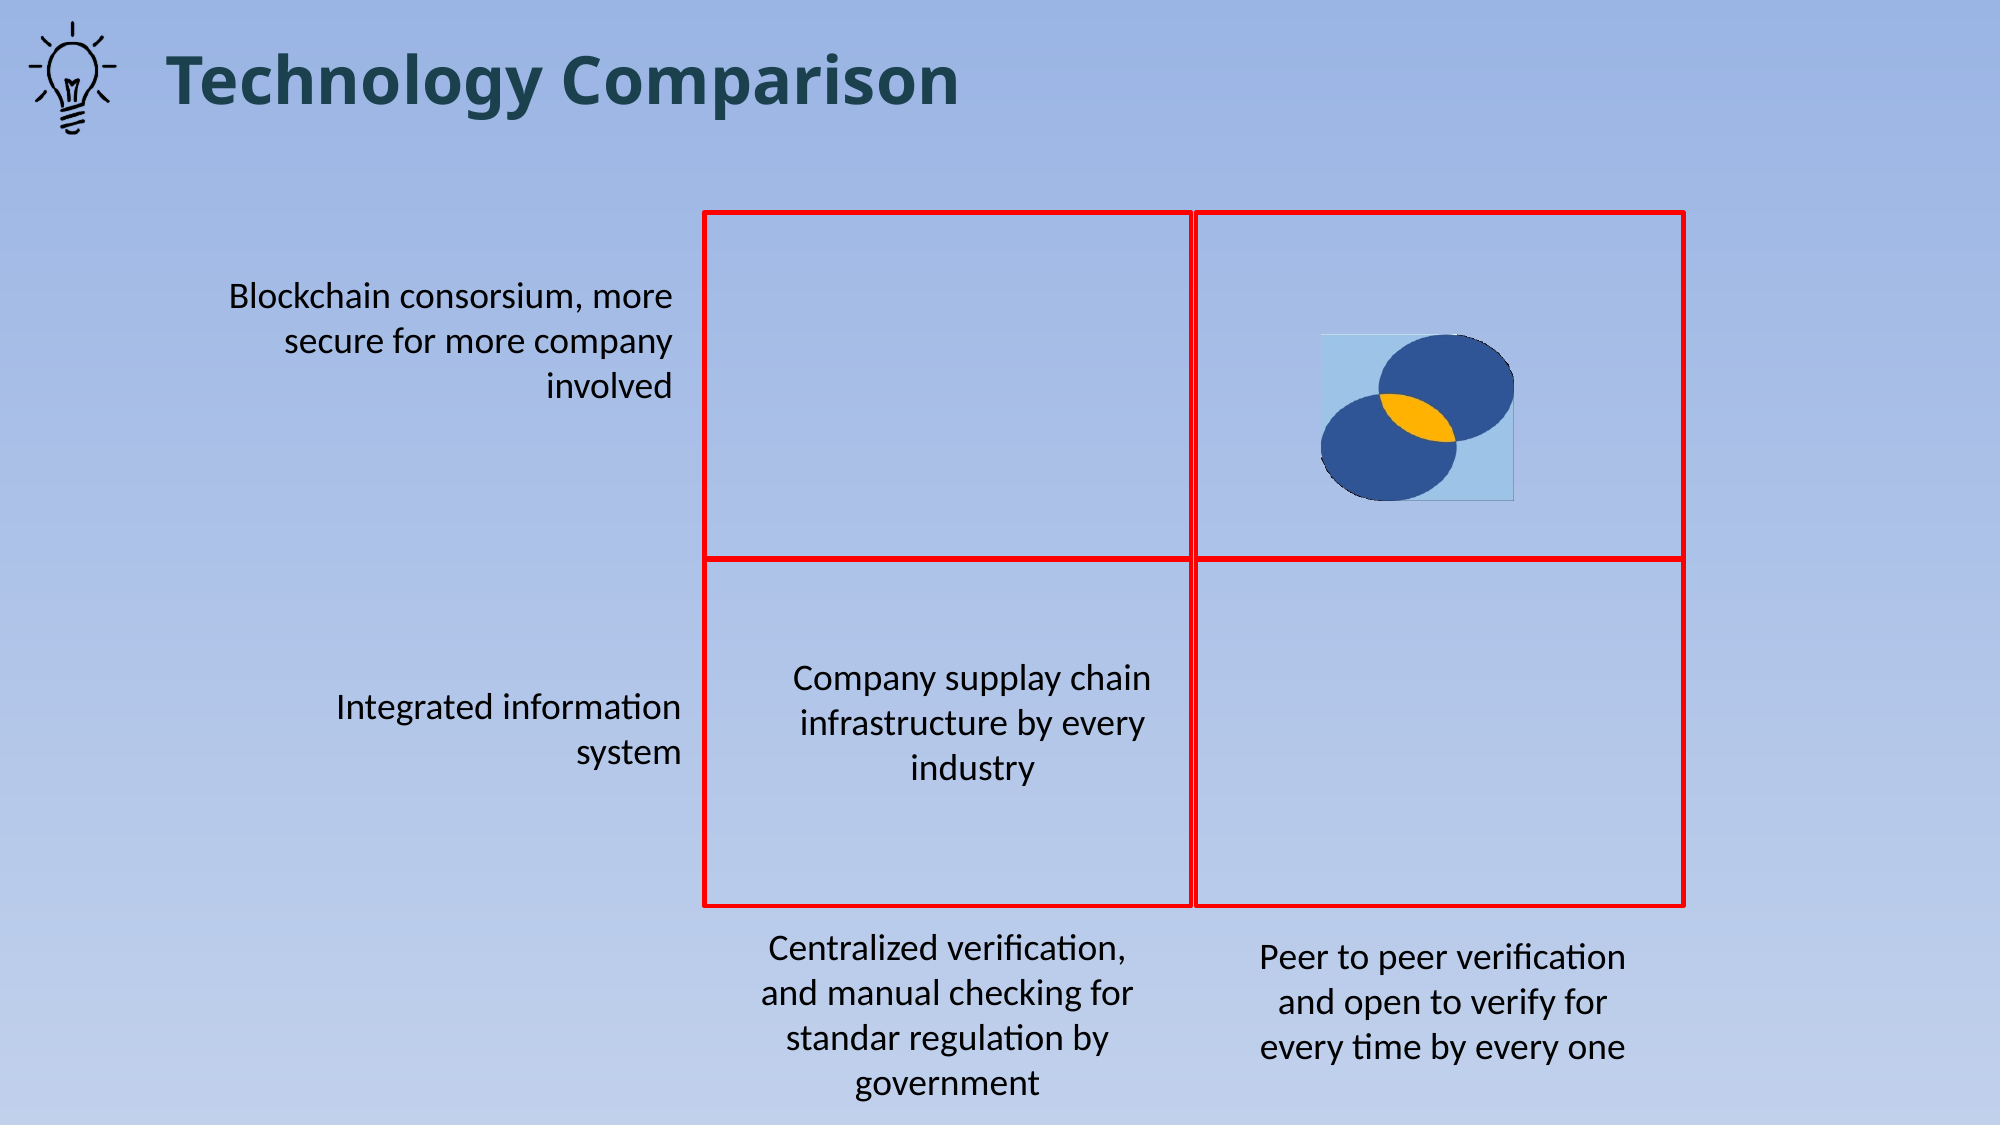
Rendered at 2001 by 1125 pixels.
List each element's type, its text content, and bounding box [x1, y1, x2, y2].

text_box [702, 210, 1193, 557]
text_box Peer to peer verification and open to verify for every time by every one [1233, 921, 1653, 1077]
text_box Technology Comparison [127, 28, 1000, 128]
text_box [702, 557, 1193, 908]
text_box Blockchain consorsium, more secure for more company involved [155, 260, 694, 416]
text_box Integrated information system [237, 672, 702, 783]
text_box [1194, 210, 1685, 557]
picture [21, 20, 123, 135]
picture [1321, 333, 1515, 501]
text_box Centralized verification, and manual checking for standar regulation by government [738, 912, 1157, 1113]
text_box Company supplay chain infrastructure by every industry [765, 642, 1181, 798]
text_box [1194, 557, 1685, 908]
